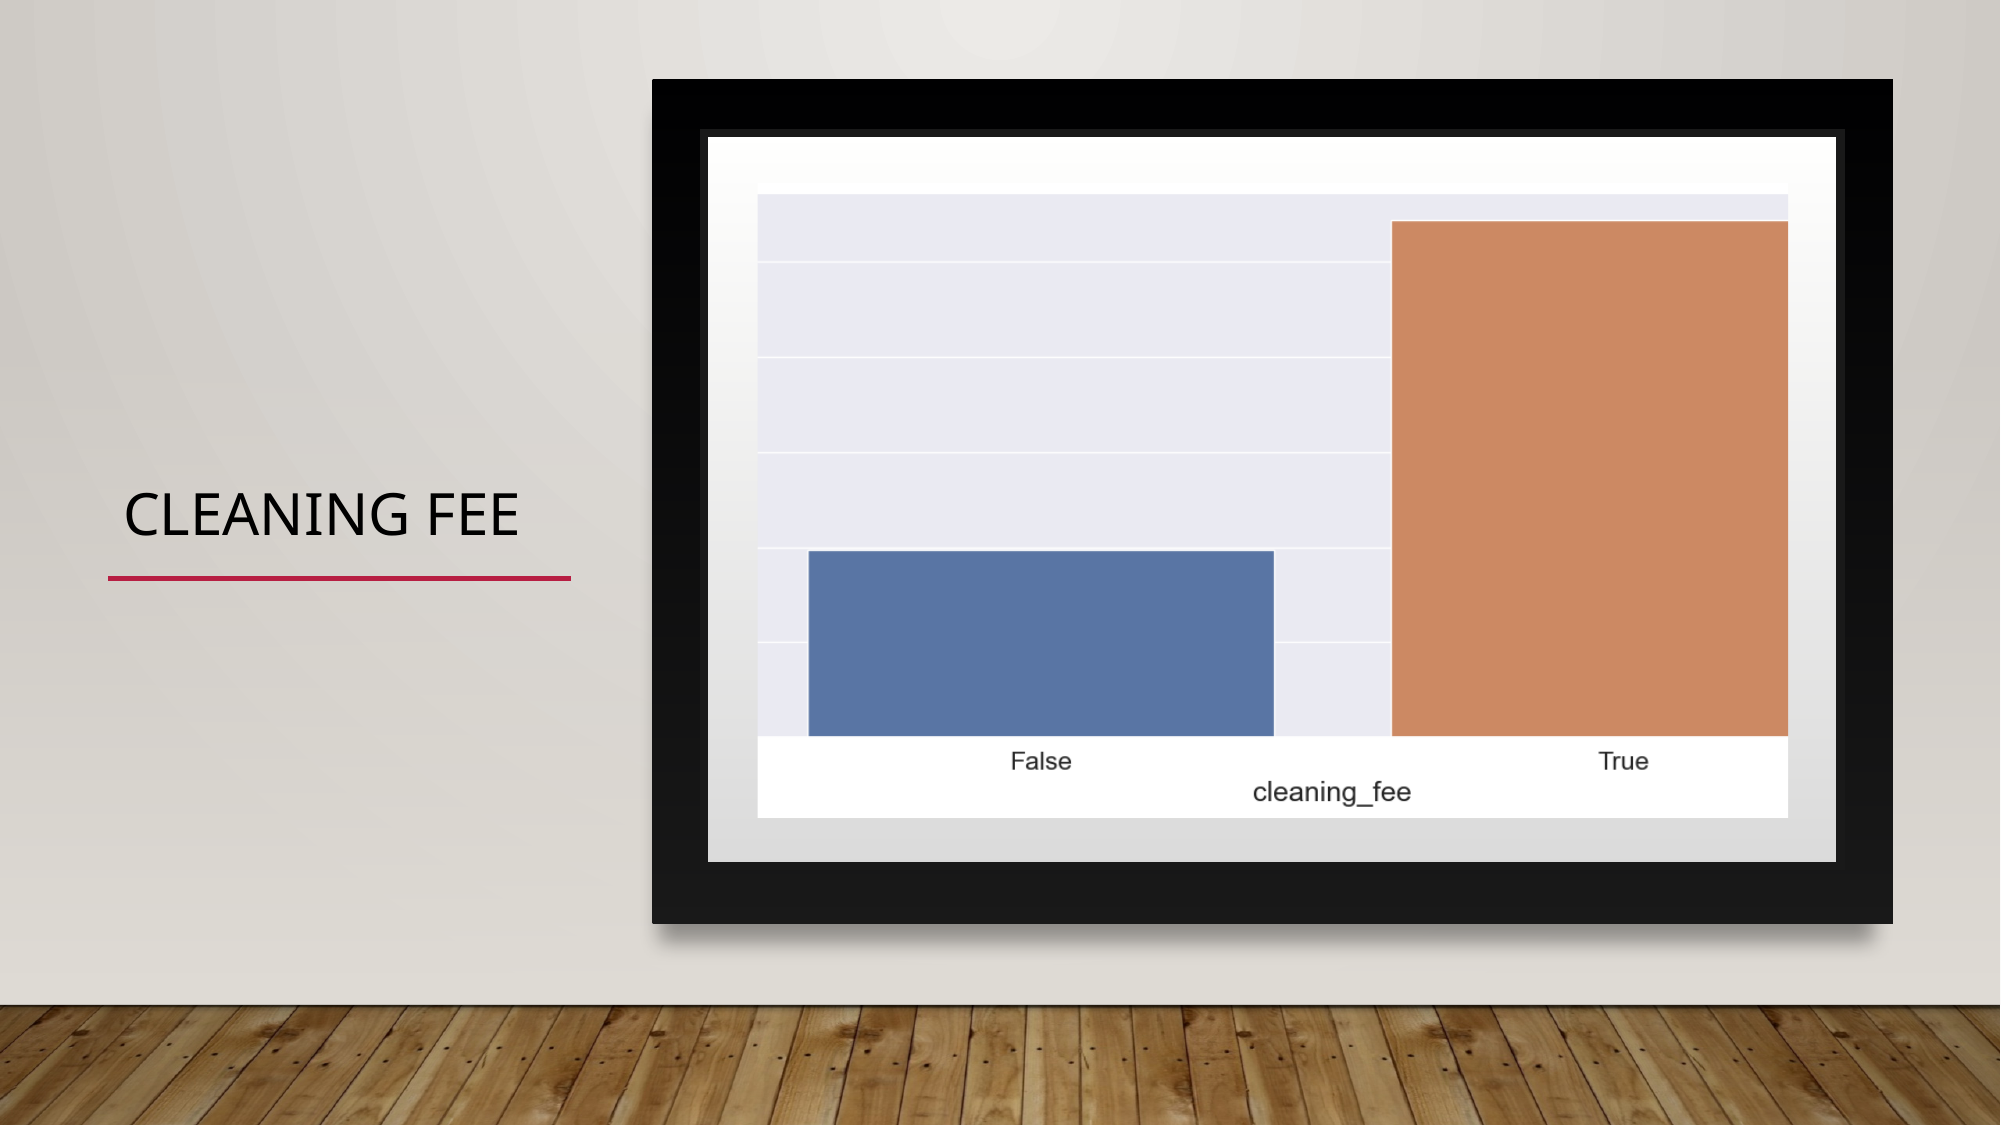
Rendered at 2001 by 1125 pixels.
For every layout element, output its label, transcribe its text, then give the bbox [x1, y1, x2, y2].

picture [757, 182, 1789, 818]
picture [0, 1006, 2000, 1125]
text_box [0, 0, 2000, 330]
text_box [652, 78, 1894, 924]
text_box [0, 330, 2000, 1004]
title CLEANING FEE [108, 241, 572, 549]
